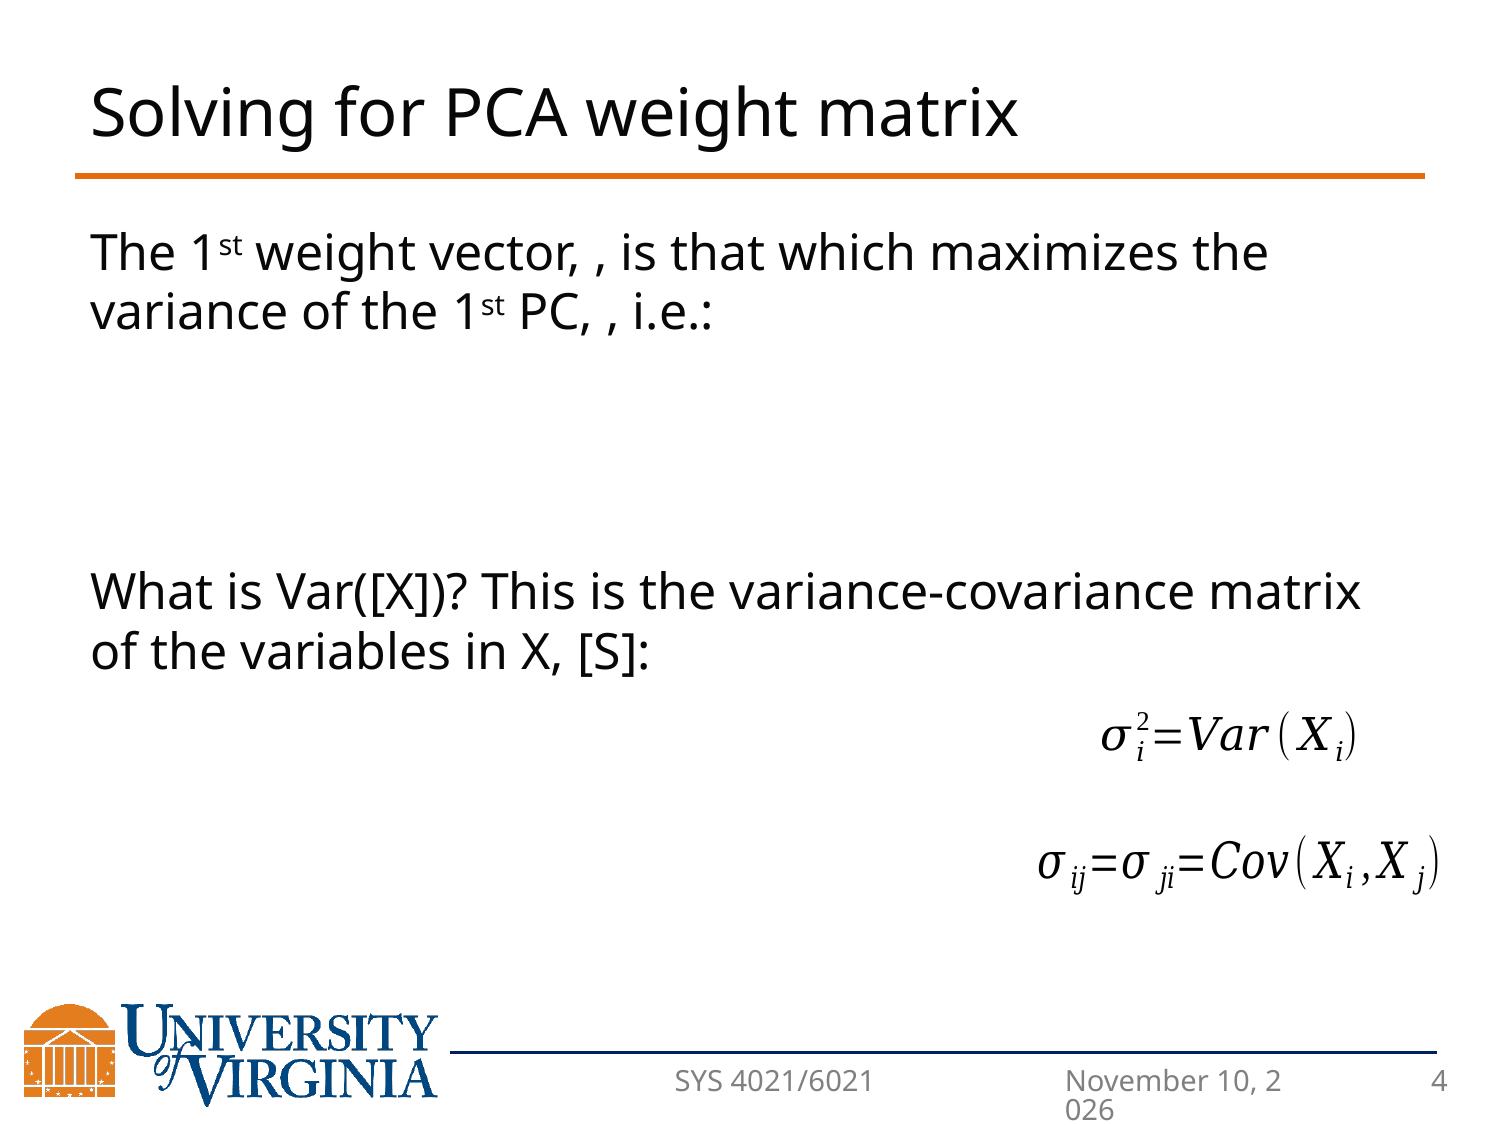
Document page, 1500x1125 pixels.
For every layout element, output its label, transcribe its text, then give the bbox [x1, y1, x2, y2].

title Solving for PCA weight matrix [75, 45, 1425, 175]
picture [24, 1004, 438, 1109]
